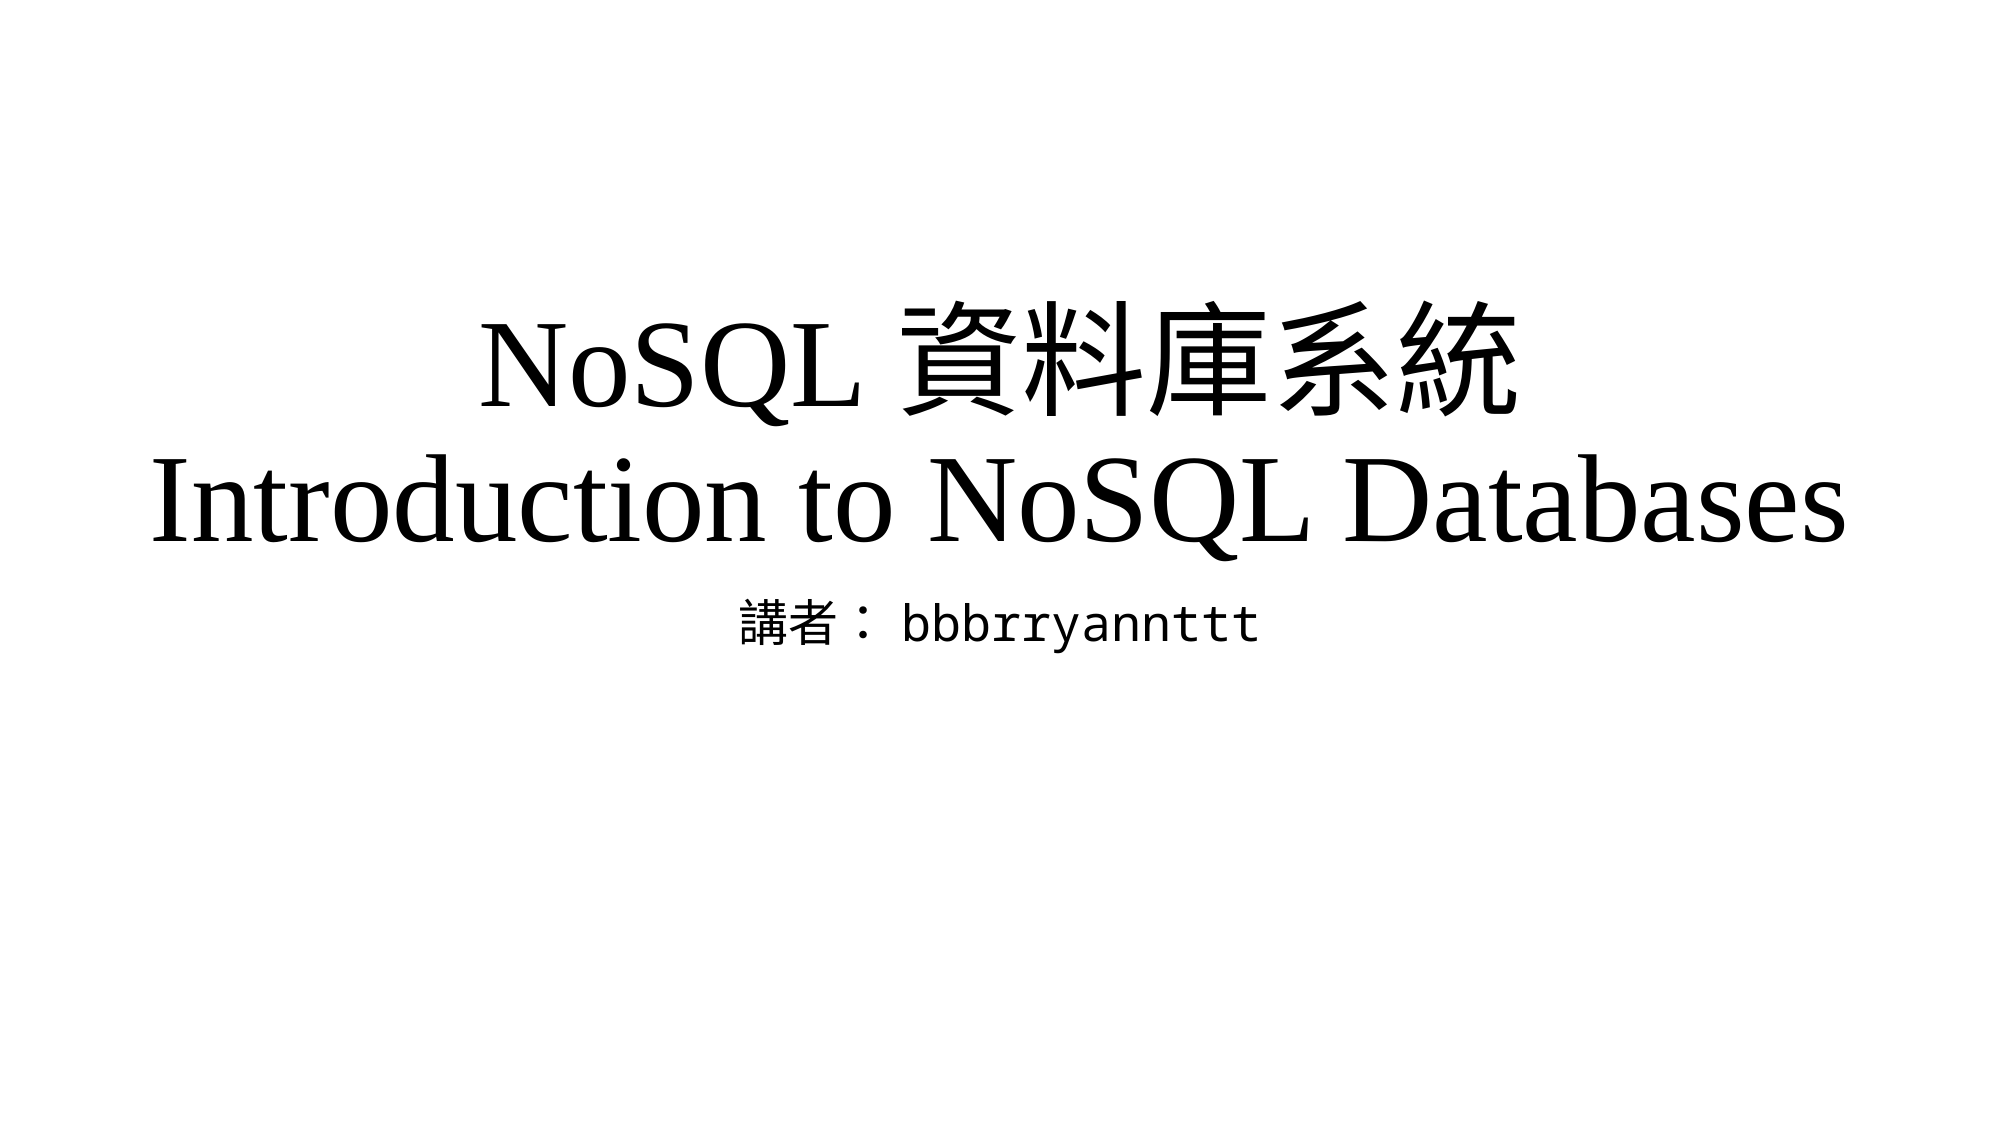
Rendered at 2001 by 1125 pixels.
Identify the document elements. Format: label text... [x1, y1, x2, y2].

title NoSQL資料庫系統 Introduction to NoSQL Databases [0, 184, 2000, 576]
subtitle 講者：bbbrryannttt [249, 590, 1750, 863]
